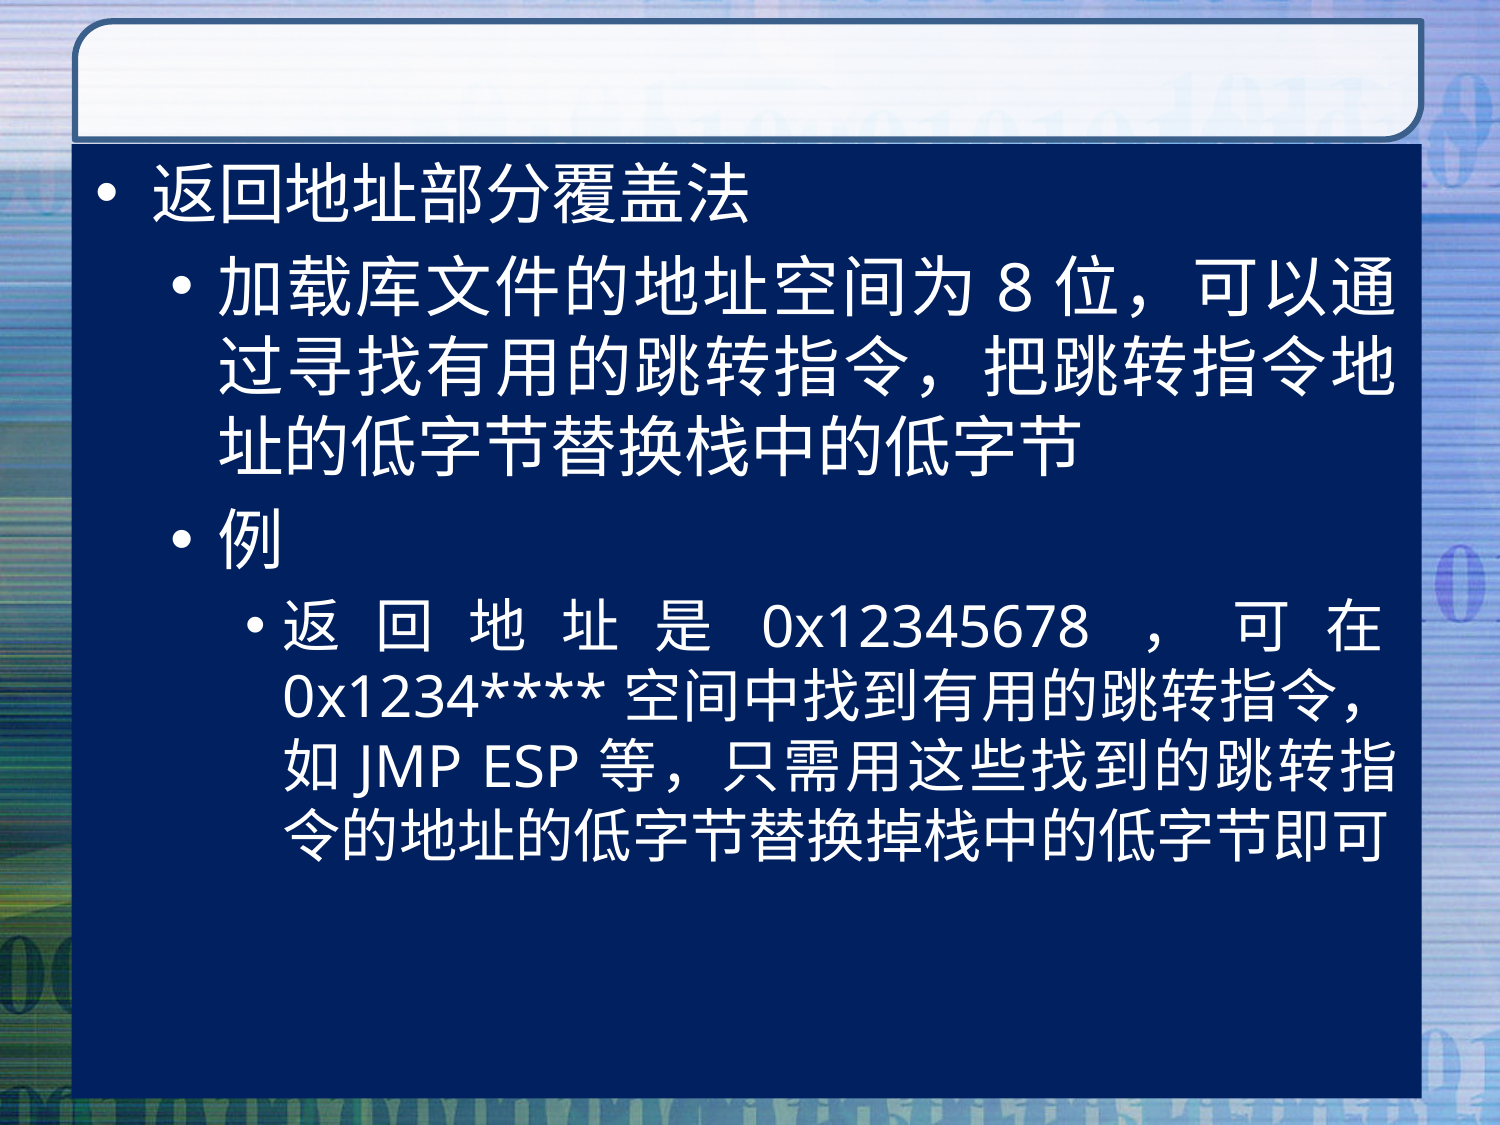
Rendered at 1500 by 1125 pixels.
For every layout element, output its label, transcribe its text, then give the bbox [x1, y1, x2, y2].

list 返回地址部分覆盖法 加载库文件的地址空间为8位，可以通过寻找有用的跳转指令，把跳转指令地址的低字节替换栈中的低字节 例 返回地址是0x12345678，可在0x1234****空间中找到有用的跳转指令，如JMP ESP等，只需用这些找到的跳转指令的地址的低字节替换掉栈中的低字节即可 [71, 144, 1422, 1099]
picture [0, 0, 1500, 1125]
